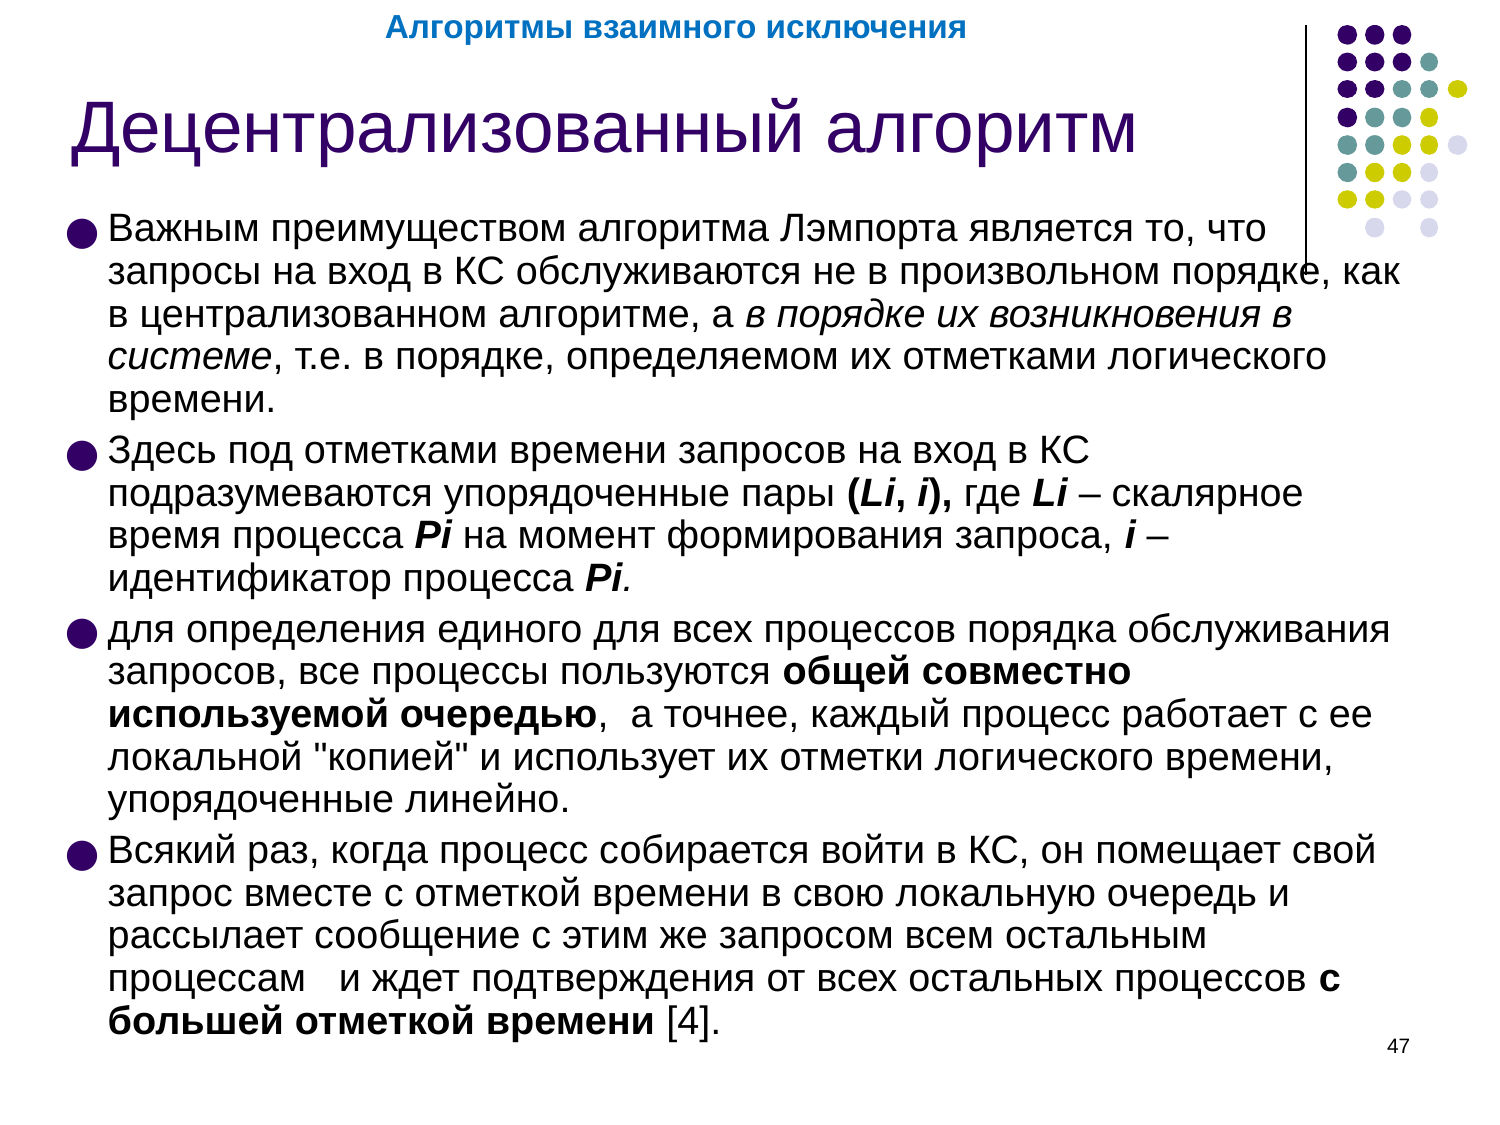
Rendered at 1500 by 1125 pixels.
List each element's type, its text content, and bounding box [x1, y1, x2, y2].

text_box ‹#› [1074, 1024, 1425, 1100]
title Децентрализованный алгоритм [55, 70, 1294, 177]
text_box Алгоритмы взаимного исключения [369, 0, 1001, 53]
list Важным преимуществом алгоритма Лэмпорта является то, что запросы на вход в КС обслуживаются не в произвольном порядке, как в централизованном алгоритме, а в порядке их возникновения в системе, т.е. в порядке, определяемом их отметками логического времени. Здесь под отметками времени запросов на вход в КС подразумеваются упорядоченные пары (Li, i), где Li – скалярное время процесса Pi на момент формирования запроса, i – идентификатор процесса Pi. для определения единого для всех процессов порядка обслуживания запросов, все процессы пользуются общей совместно используемой очередью, а точнее, каждый процесс работает с ее локальной "копией" и использует их отметки логического времени, упорядоченные линейно. Всякий раз, когда процесс собирается войти в КС, он помещает свой запрос вместе с отметкой времени в свою локальную очередь и рассылает сообщение с этим же запросом всем остальным процессам и ждет подтверждения от всех остальных процессов с большей отметкой времени [4]. [49, 200, 1422, 1064]
